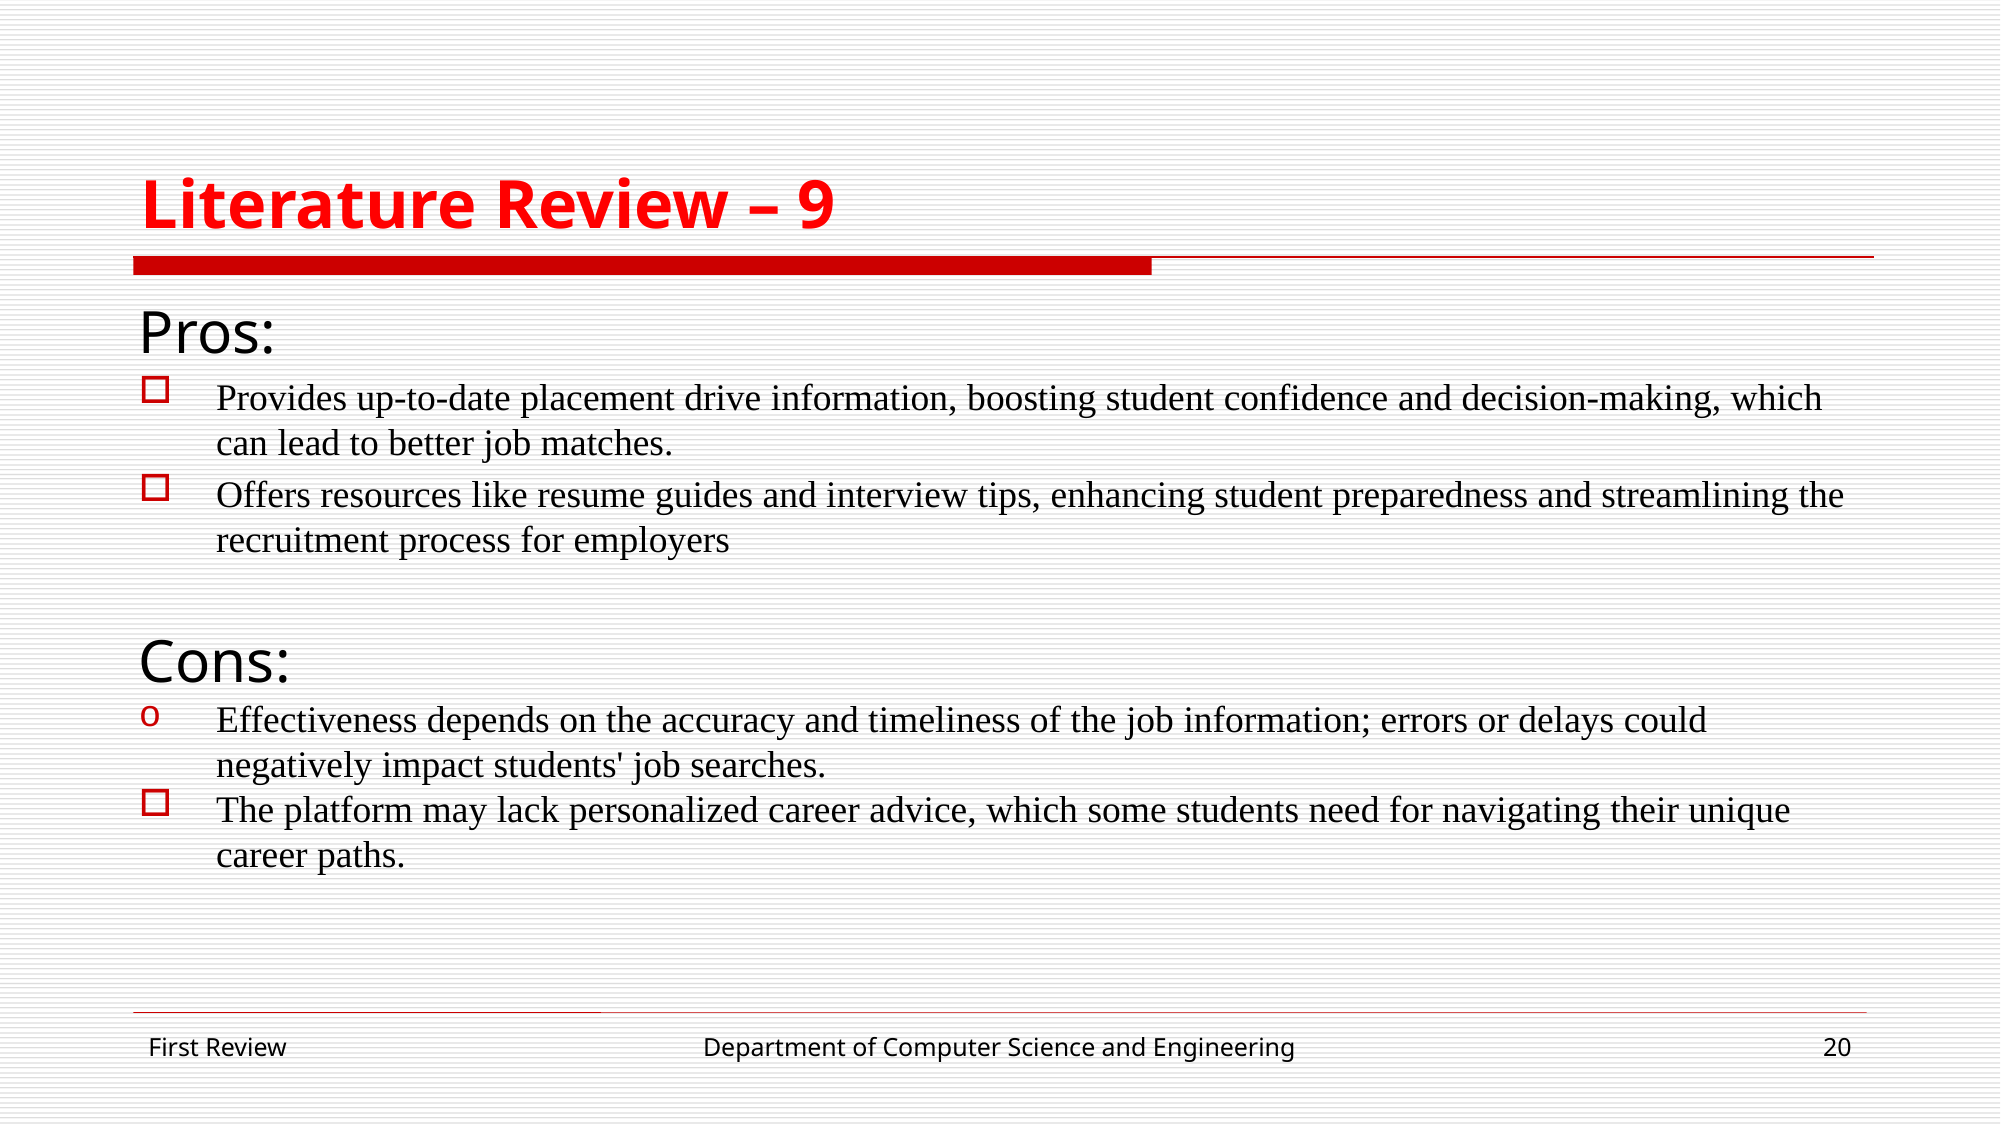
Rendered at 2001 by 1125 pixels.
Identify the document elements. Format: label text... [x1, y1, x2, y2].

title Literature Review – 9 [125, 50, 1876, 250]
slide_number First Review [133, 1024, 567, 1103]
slide_number 20 [1433, 1024, 1867, 1103]
list Pros: Provides up-to-date placement drive information, boosting student confidence and decision-making, which can lead to better job matches. Offers resources like resume guides and interview tips, enhancing student preparedness and streamlining the recruitment process for employers Cons: Effectiveness depends on the accuracy and timeliness of the job information; errors or delays could negatively impact students' job searches. The platform may lack personalized career advice, which some students need for navigating their unique career paths. [123, 287, 1874, 988]
footer Department of Computer Science and Engineering [683, 1024, 1317, 1103]
picture [0, 0, 2001, 1125]
